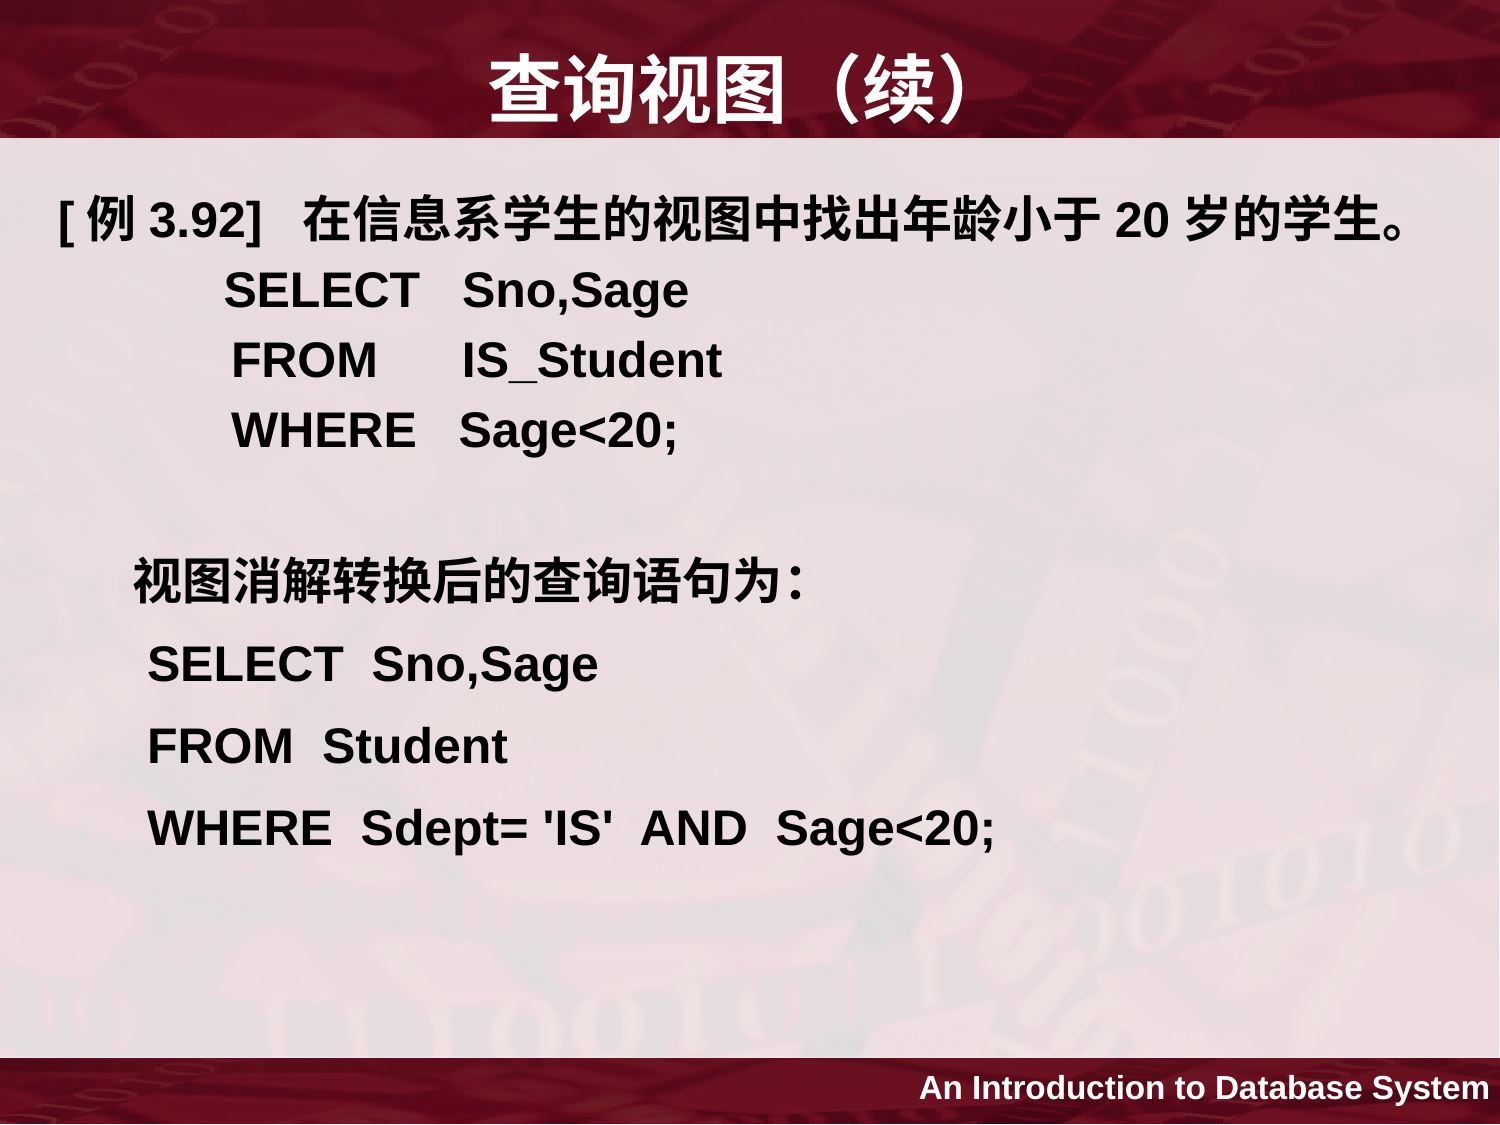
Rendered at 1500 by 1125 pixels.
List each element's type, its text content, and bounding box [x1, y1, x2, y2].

list [例3.92] 在信息系学生的视图中找出年龄小于20岁的学生。 SELECT Sno,Sage FROM IS_Student WHERE Sage<20; 视图消解转换后的查询语句为： SELECT Sno,Sage FROM Student WHERE Sdept= 'IS' AND Sage<20; [42, 179, 1460, 918]
picture [0, 0, 1500, 1124]
title 查询视图（续） [74, 0, 1426, 179]
